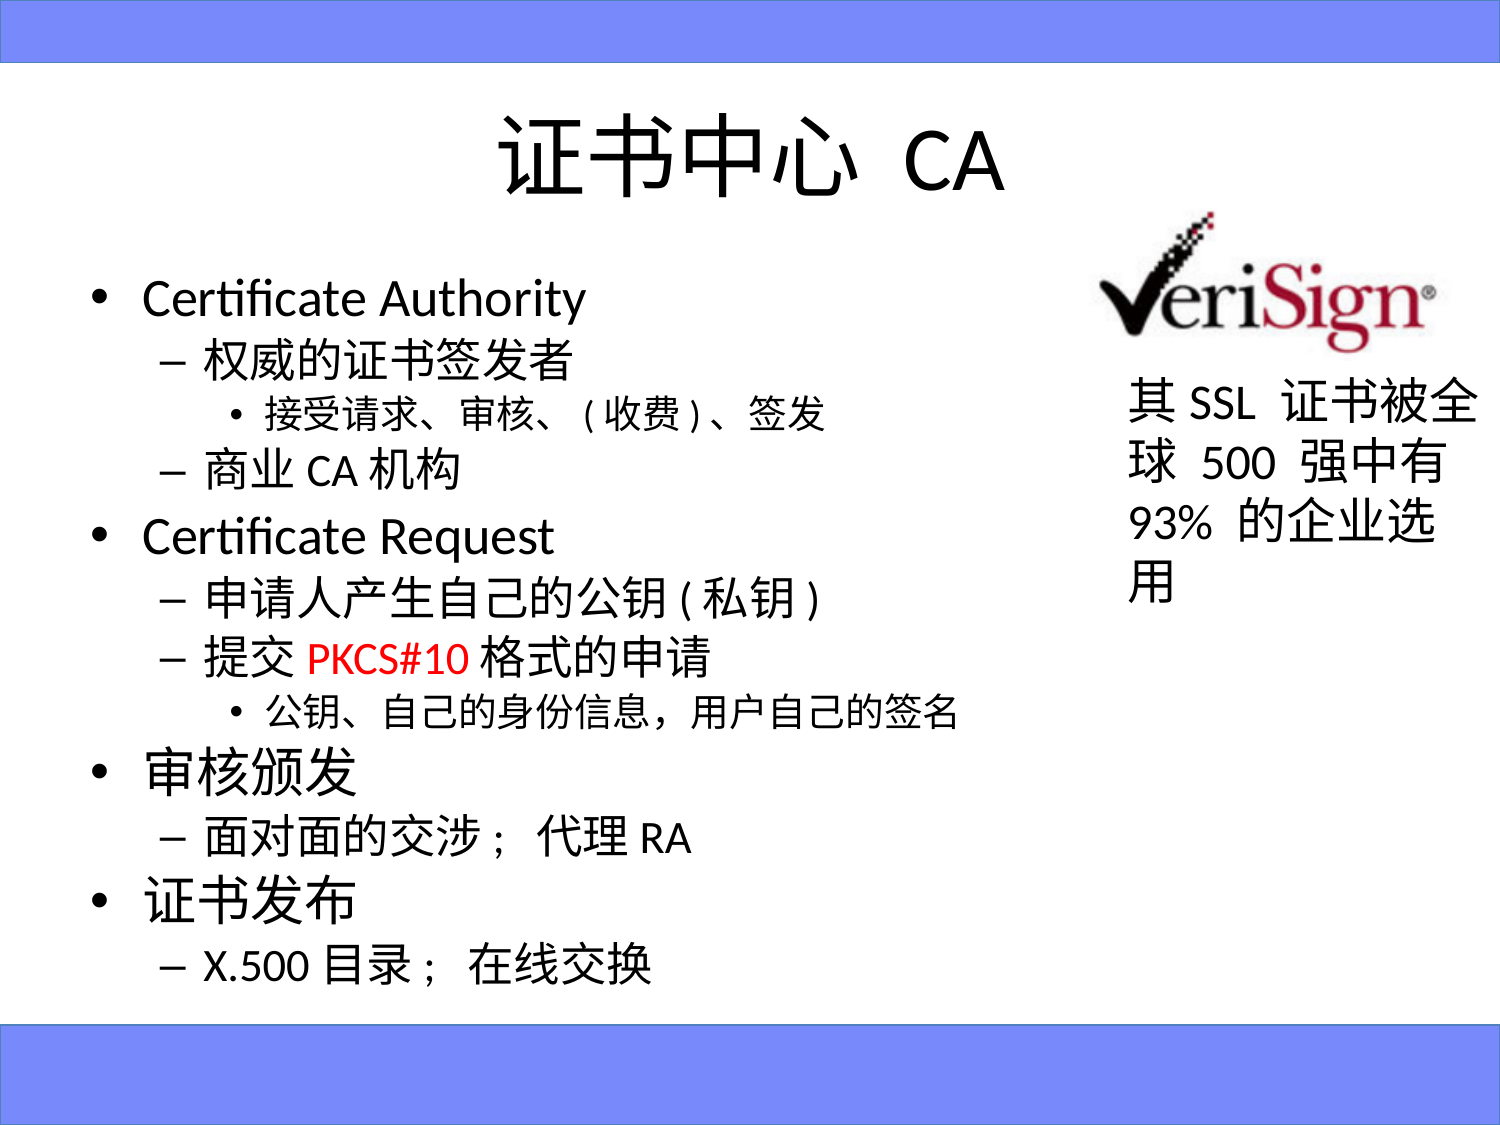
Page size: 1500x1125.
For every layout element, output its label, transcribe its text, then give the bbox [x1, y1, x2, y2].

text_box 其SSL 证书被全球 500 强中有 93% 的企业选用 [1112, 362, 1500, 618]
list Certificate Authority 权威的证书签发者 接受请求、审核、(收费)、签发 商业CA机构 Certificate Request 申请人产生自己的公钥(私钥) 提交PKCS#10格式的申请 公钥、自己的身份信息，用户自己的签名 审核颁发 面对面的交涉; 代理RA 证书发布 X.500目录; 在线交换 [75, 262, 1425, 1005]
title 证书中心 CA [75, 87, 1425, 221]
picture [1062, 174, 1458, 362]
